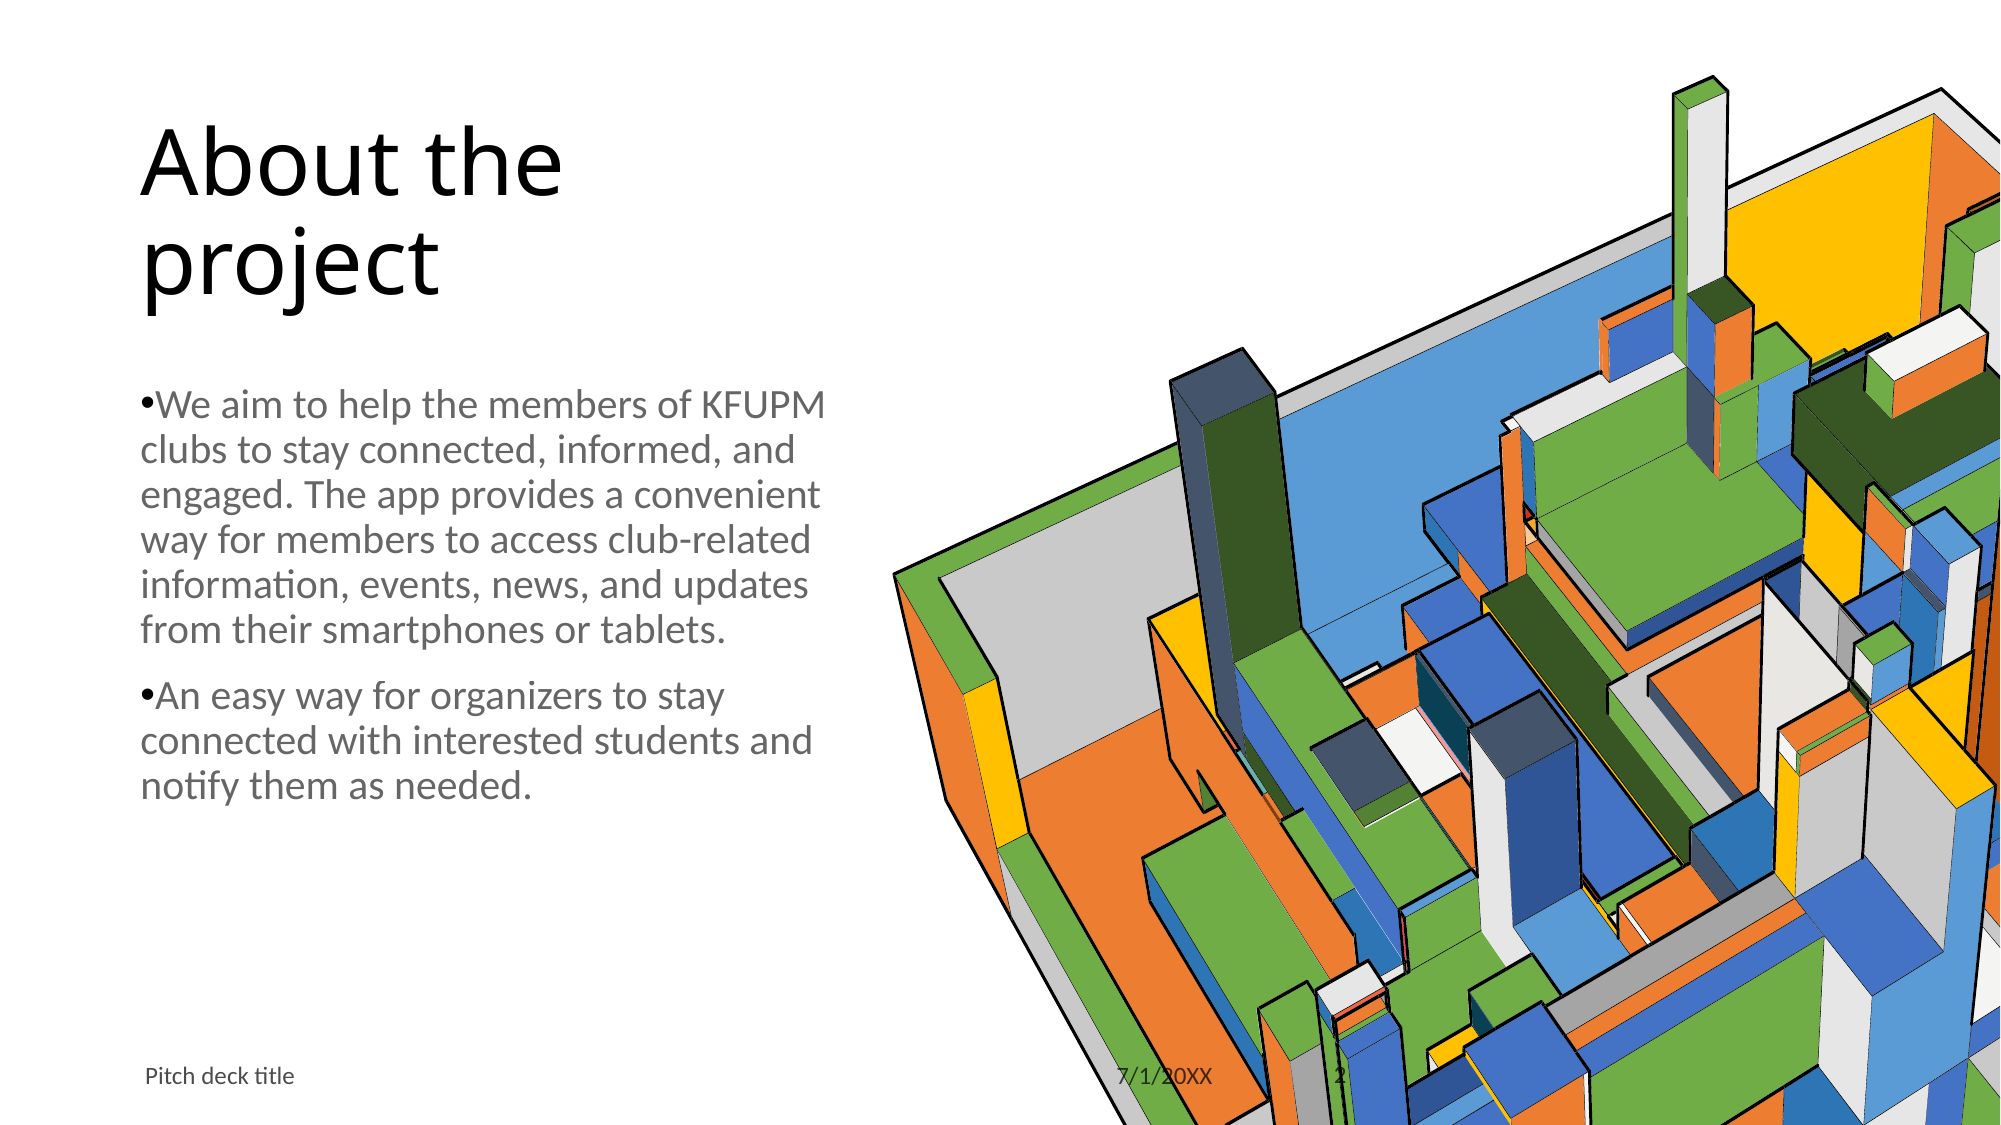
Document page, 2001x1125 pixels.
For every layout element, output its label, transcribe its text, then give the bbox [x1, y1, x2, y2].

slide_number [845, 1045, 1228, 1103]
title About the project [125, 108, 867, 354]
list We aim to help the members of KFUPM clubs to stay connected, informed, and engaged. The app provides a convenient way for members to access club-related information, events, news, and updates from their smartphones or tablets. An easy way for organizers to stay connected with interested students and notify them as needed. [125, 375, 846, 1006]
slide_number 2 [1275, 1045, 1362, 1103]
footer Pitch deck title [130, 1045, 806, 1103]
